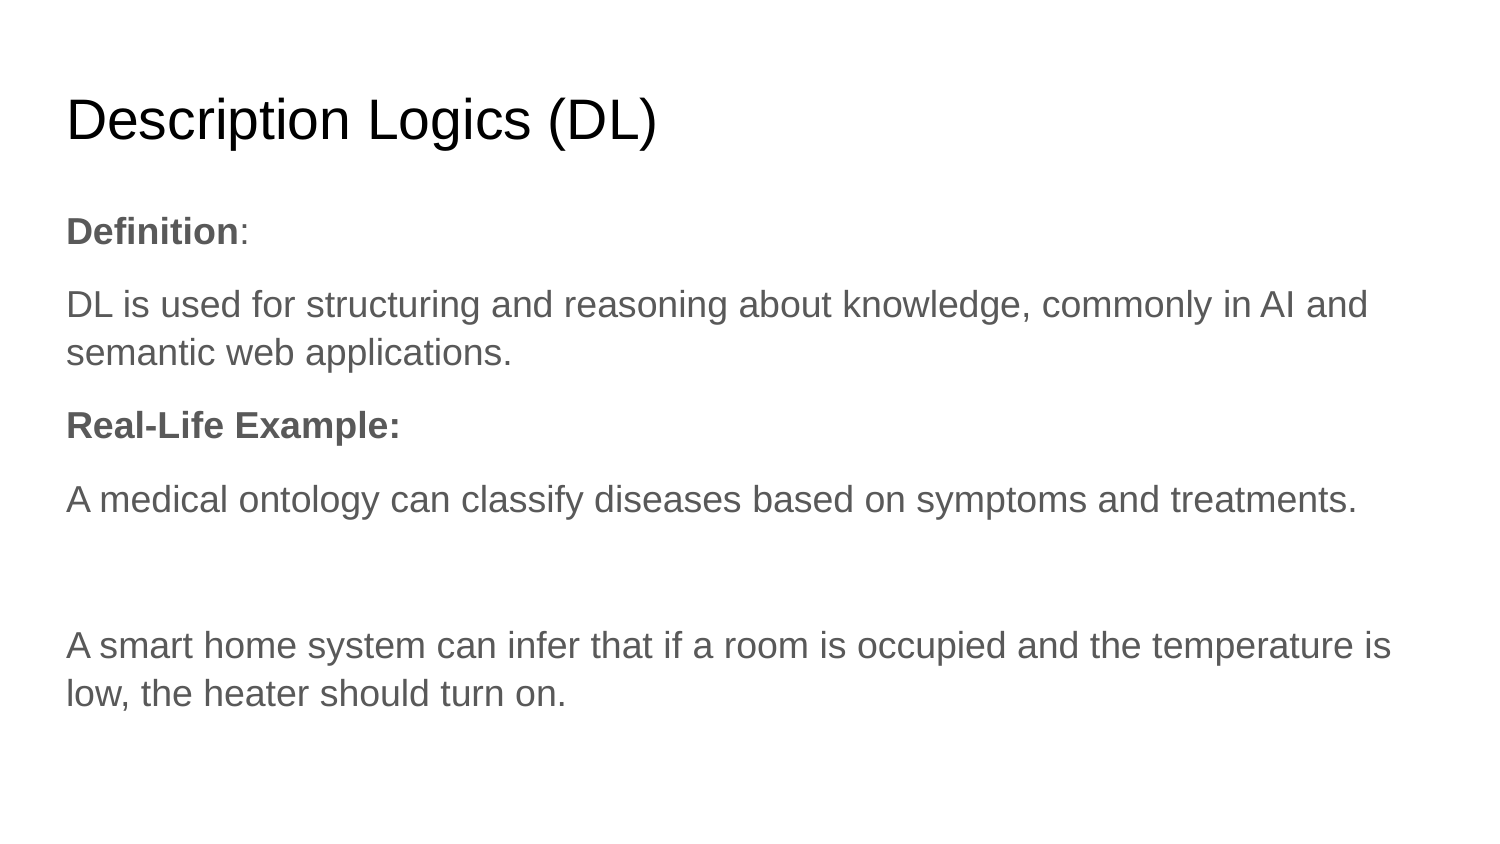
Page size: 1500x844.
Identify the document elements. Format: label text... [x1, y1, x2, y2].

title Description Logics (DL) [51, 72, 1449, 167]
list Definition: DL is used for structuring and reasoning about knowledge, commonly in AI and semantic web applications. Real-Life Example: A medical ontology can classify diseases based on symptoms and treatments. A smart home system can infer that if a room is occupied and the temperature is low, the heater should turn on. [51, 189, 1449, 750]
